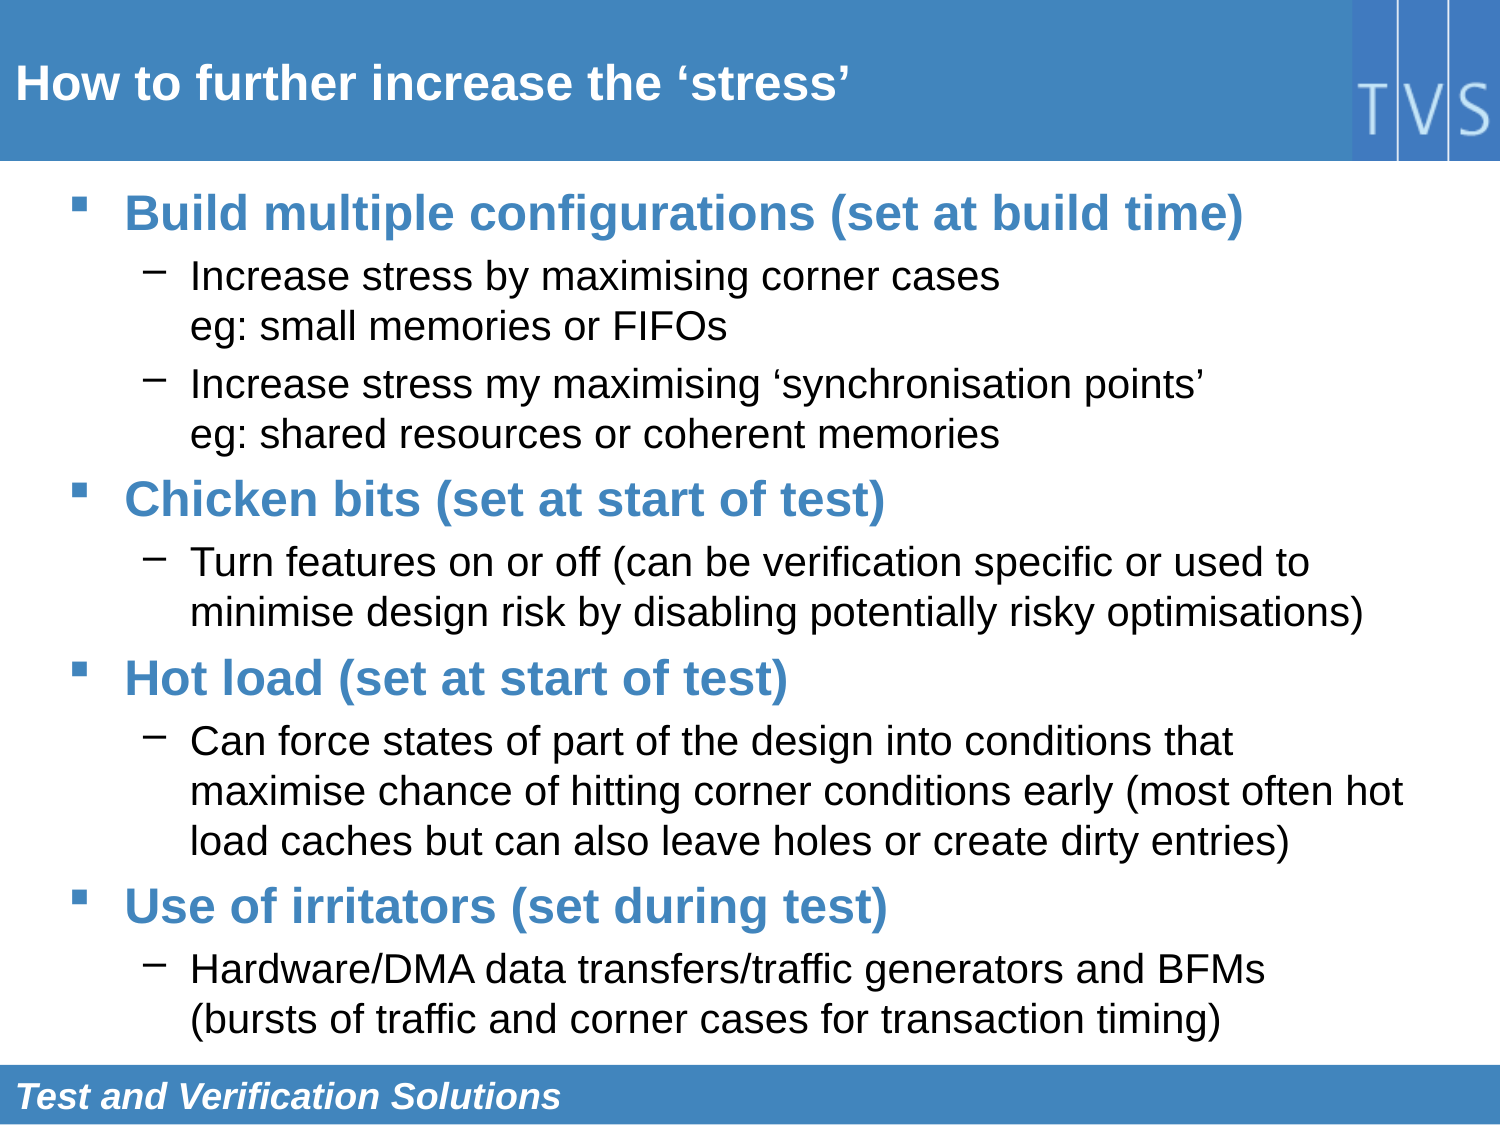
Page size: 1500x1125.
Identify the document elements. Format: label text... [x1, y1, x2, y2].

picture [1353, 0, 1500, 161]
list Build multiple configurations (set at build time) Increase stress by maximising corner cases eg: small memories or FIFOs Increase stress my maximising ‘synchronisation points’ eg: shared resources or coherent memories Chicken bits (set at start of test) Turn features on or off (can be verification specific or used to minimise design risk by disabling potentially risky optimisations) Hot load (set at start of test) Can force states of part of the design into conditions that maximise chance of hitting corner conditions early (most often hot load caches but can also leave holes or create dirty entries) Use of irritators (set during test) Hardware/DMA data transfers/traffic generators and BFMs (bursts of traffic and corner cases for transaction timing) [52, 172, 1436, 1024]
title How to further increase the ‘stress’ [0, 0, 1353, 162]
